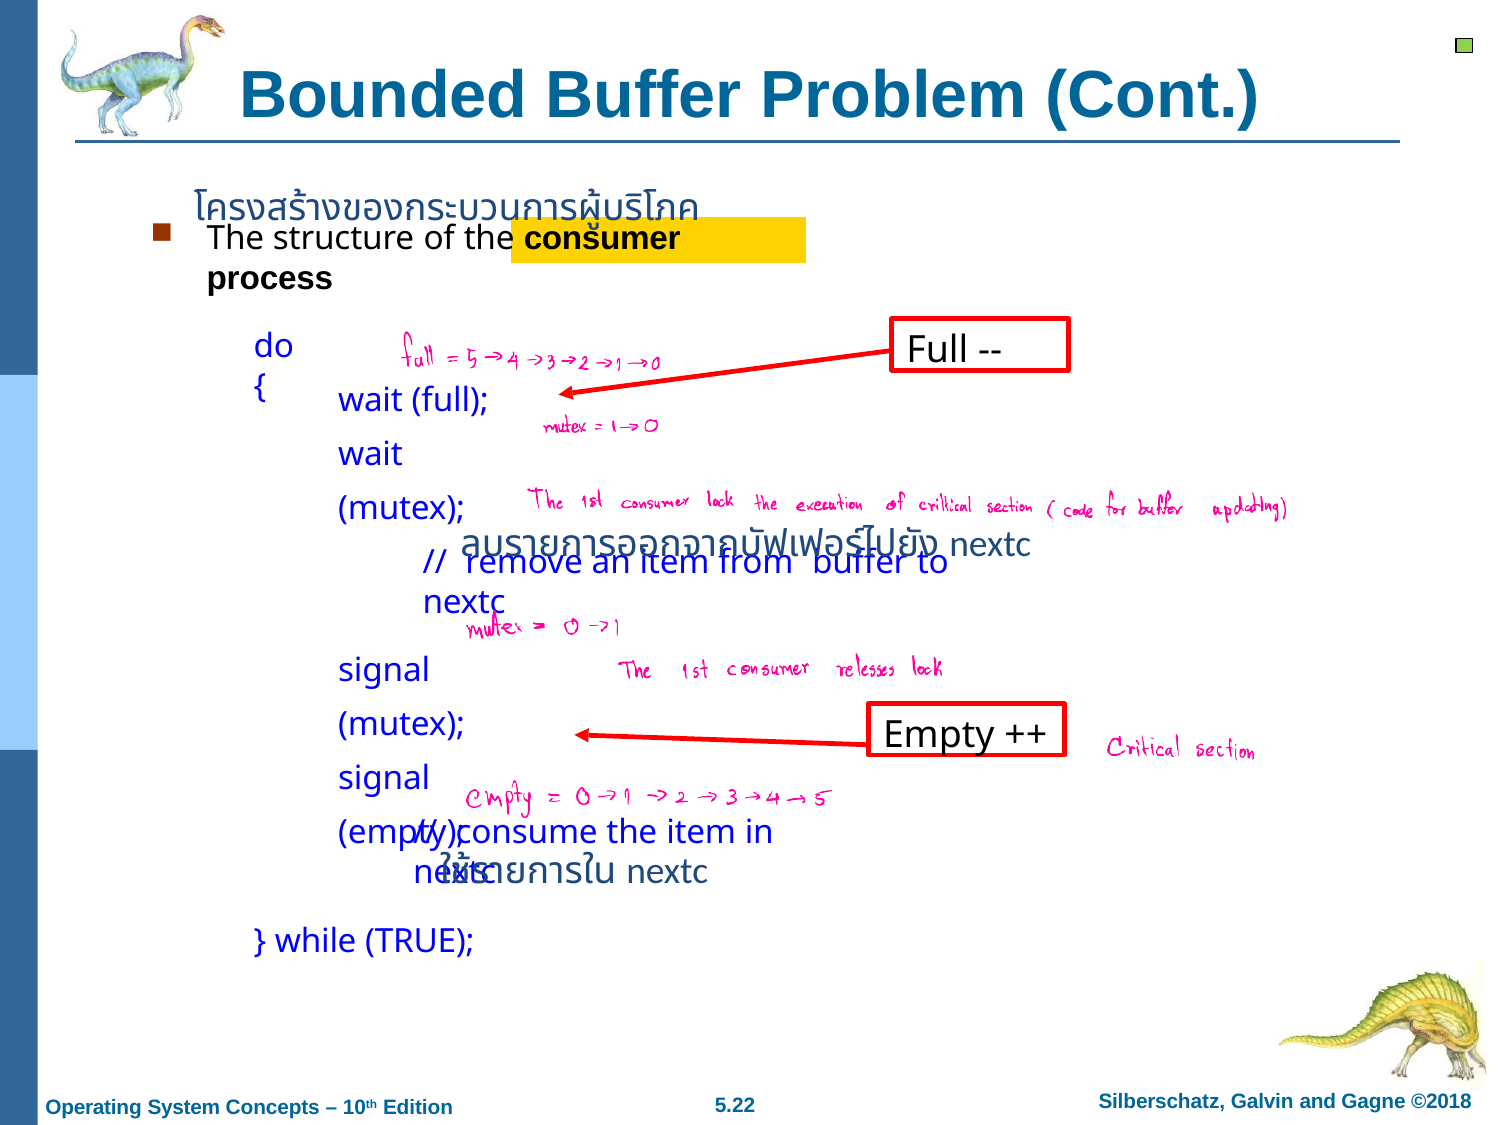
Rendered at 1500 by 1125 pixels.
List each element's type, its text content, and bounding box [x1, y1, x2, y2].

text_box โครงสร้างของกระบวนการผู้บริโภค [179, 175, 930, 236]
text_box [1454, 37, 1474, 54]
slide_number 5.22 [712, 1094, 762, 1125]
text_box ใช้รายการใน nextc [425, 838, 1176, 899]
picture [1107, 734, 1179, 757]
picture [707, 490, 734, 507]
picture [1195, 738, 1254, 761]
picture [682, 659, 708, 680]
picture [754, 494, 777, 510]
text_box Full -- [891, 318, 1069, 371]
picture [912, 655, 942, 676]
picture [582, 488, 602, 508]
text_box } while (TRUE); [251, 924, 483, 959]
text_box [574, 728, 871, 748]
picture [576, 786, 629, 806]
picture [885, 490, 905, 510]
text_box The structure of the consumer process [148, 214, 804, 297]
text_box Empty ++ [868, 703, 1065, 755]
picture [466, 780, 532, 819]
picture [543, 414, 602, 434]
picture [618, 660, 651, 679]
title Bounded Buffer Problem (Cont.) [237, 48, 1263, 239]
slide_number Silberschatz, Galvin and Gagne ©2018 [1096, 1090, 1478, 1125]
picture [548, 792, 560, 802]
picture [1212, 491, 1286, 524]
picture [401, 331, 433, 367]
text_box signal (mutex); signal (empty); [336, 632, 559, 851]
picture [697, 789, 832, 807]
picture [612, 419, 658, 433]
picture [563, 617, 619, 636]
picture [836, 653, 895, 677]
picture [1275, 959, 1486, 1090]
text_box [467, 348, 890, 401]
picture [987, 496, 1032, 513]
picture [1137, 489, 1183, 515]
picture [621, 496, 689, 509]
picture [647, 789, 688, 804]
picture [446, 355, 458, 363]
picture [726, 662, 809, 677]
text_box wait (full); wait (mutex); [336, 362, 531, 527]
text_box // consume the item in nextc [411, 808, 840, 891]
text_box ลบรายการออกจากบัฟเฟอร์ไปยัง nextc [445, 511, 1196, 572]
footer Operating System Concepts – 10th Edition [43, 1093, 461, 1125]
picture [919, 493, 971, 513]
picture [58, 11, 228, 146]
text_box do { [251, 322, 314, 405]
text_box // remove an item from buffer to nextc [420, 538, 999, 621]
picture [1106, 490, 1126, 516]
picture [795, 493, 863, 511]
picture [527, 487, 564, 509]
picture [533, 622, 545, 630]
picture [466, 610, 522, 639]
picture [1047, 500, 1093, 519]
